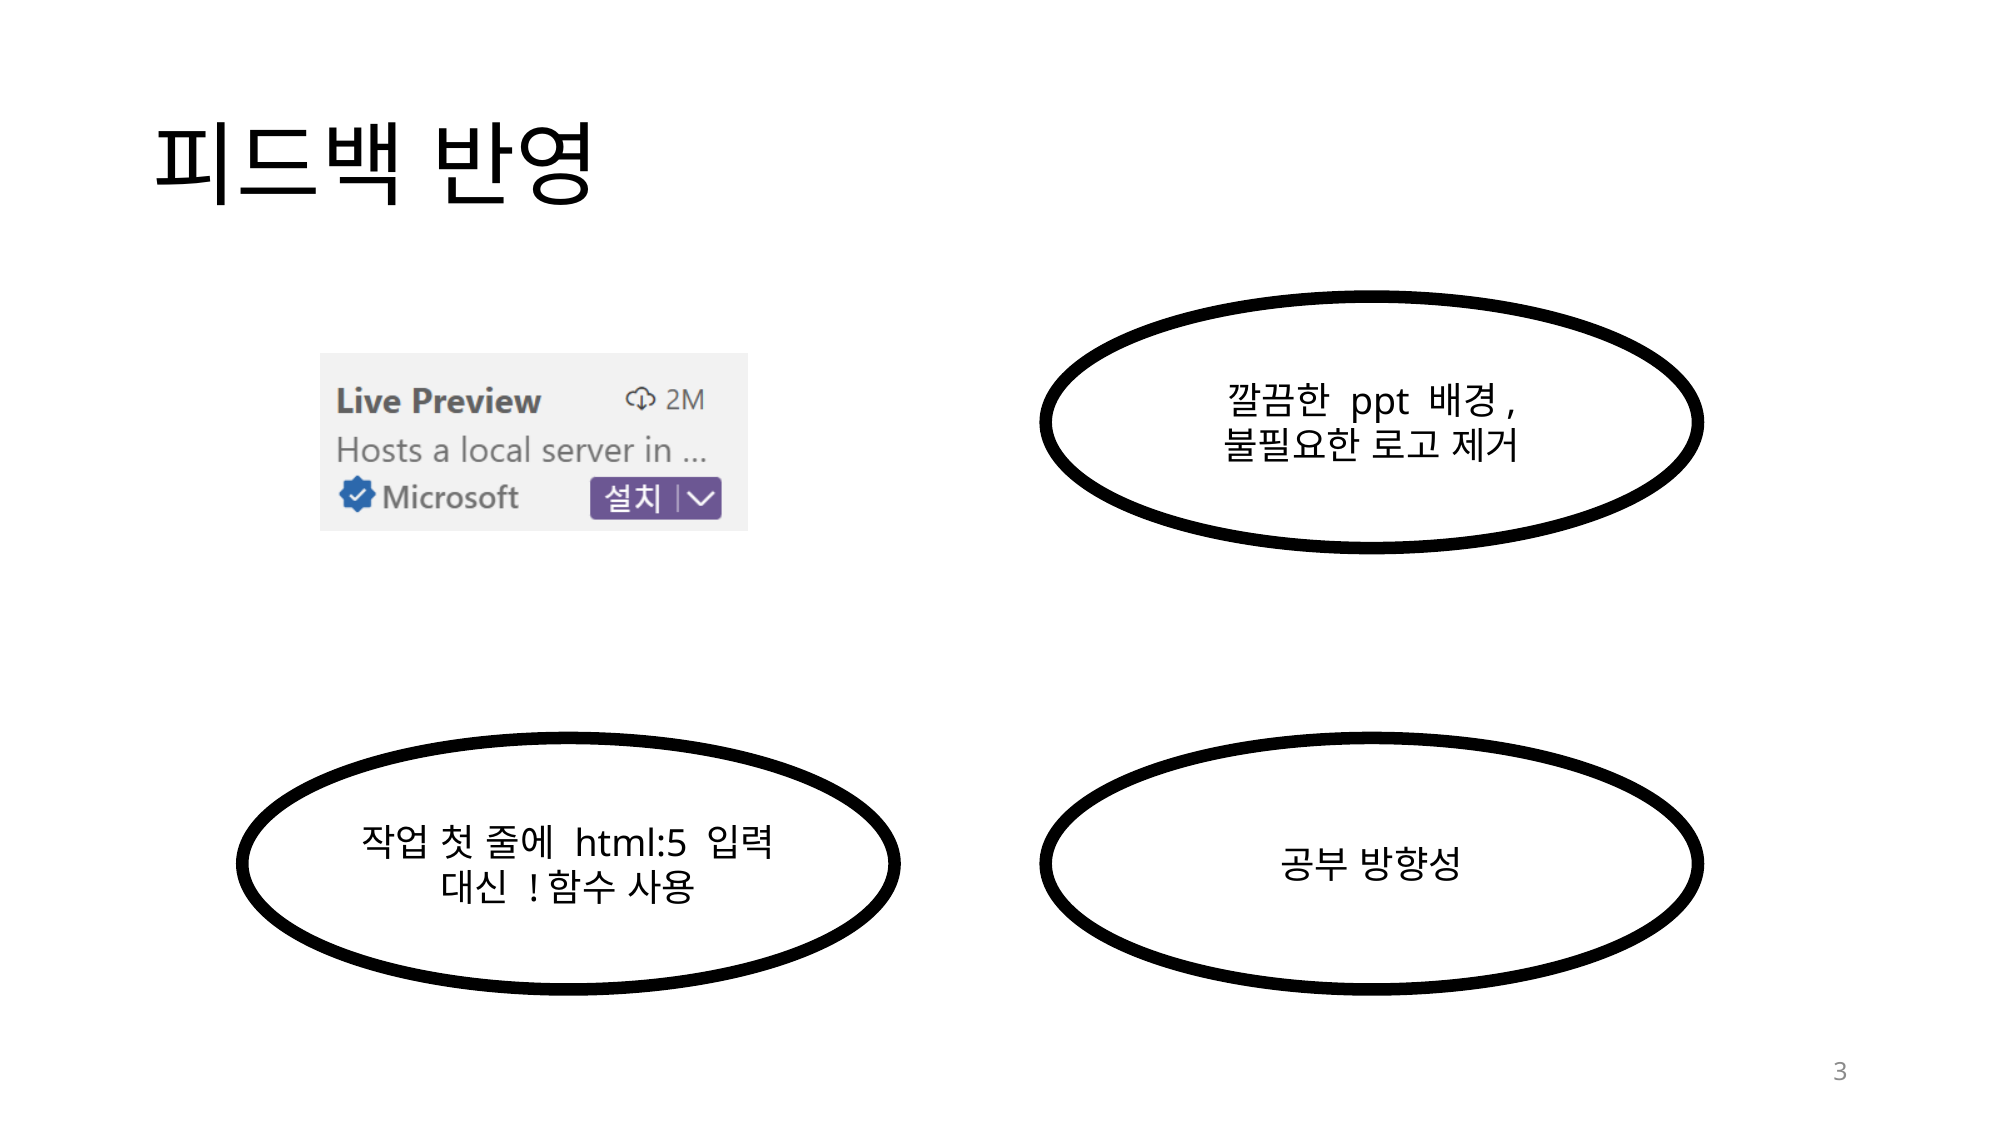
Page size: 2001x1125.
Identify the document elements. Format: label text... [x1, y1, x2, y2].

title 피드백 반영 [137, 59, 1863, 278]
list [320, 353, 748, 531]
text_box 작업 첫 줄에 html:5 입력 대신 !함수 사용 [241, 736, 896, 991]
slide_number 3 [1412, 1042, 1863, 1103]
text_box 깔끔한 ppt 배경, 불필요한 로고 제거 [1044, 295, 1700, 550]
text_box 공부 방향성 [1044, 736, 1700, 991]
